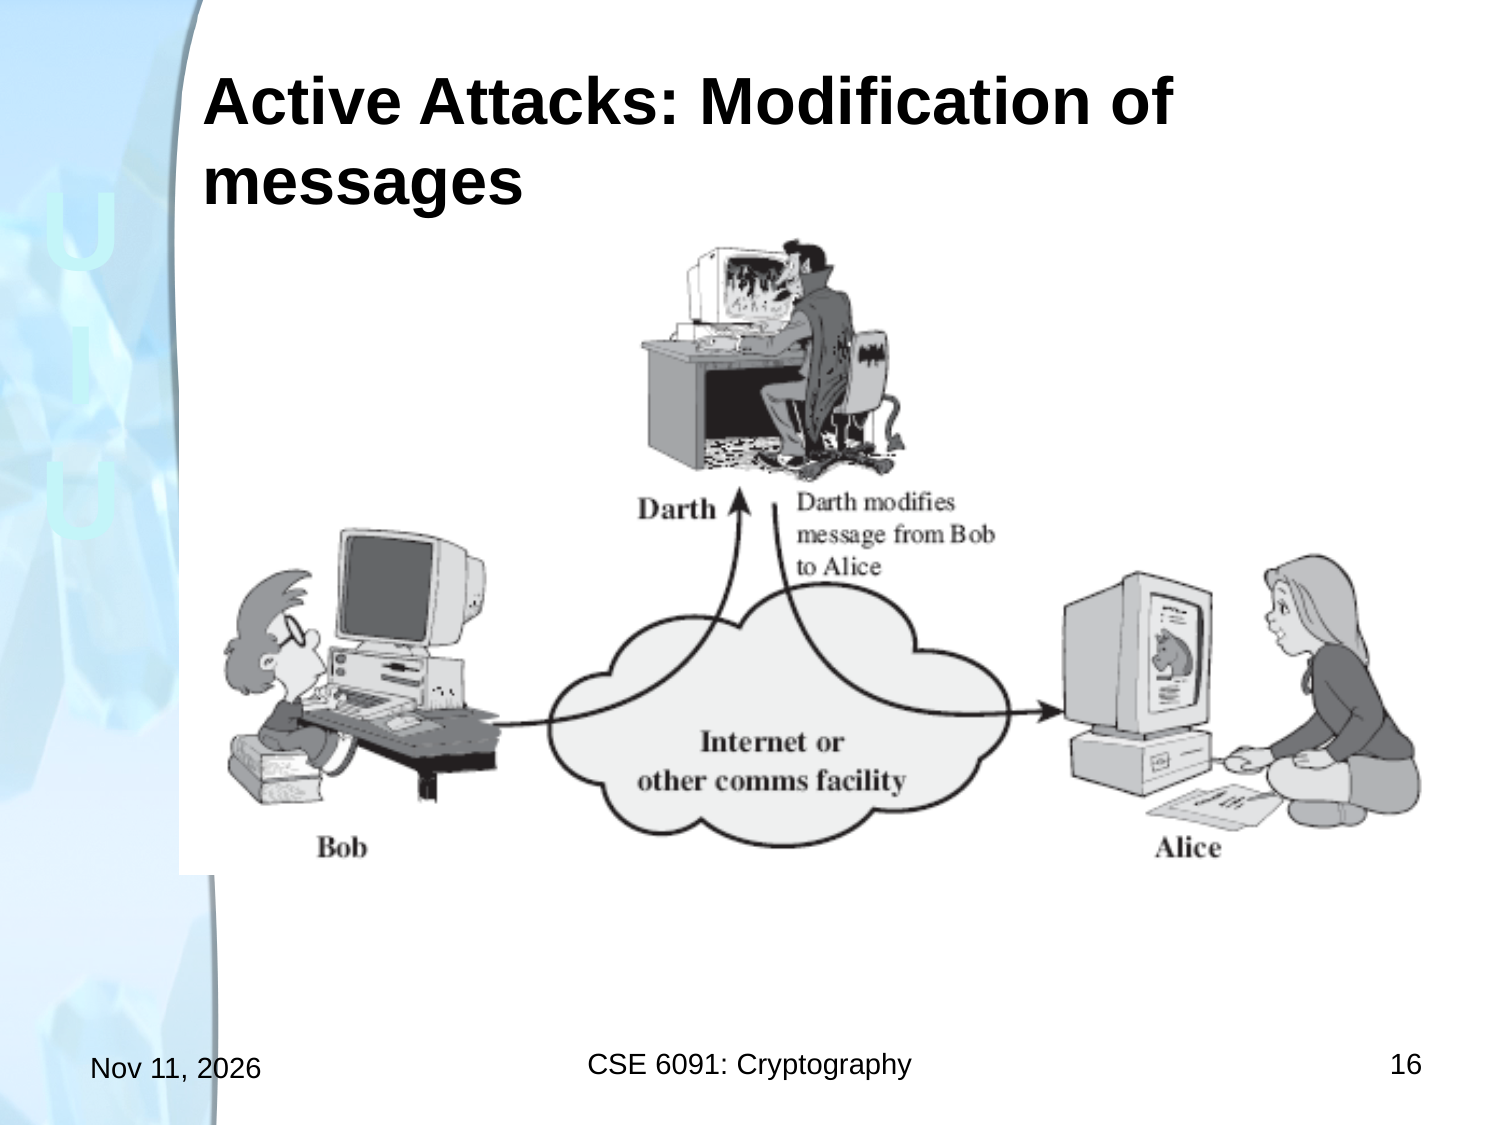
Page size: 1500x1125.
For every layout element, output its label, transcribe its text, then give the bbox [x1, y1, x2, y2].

title Active Attacks: Modification of messages [187, 50, 1390, 150]
picture [0, 0, 1500, 1125]
slide_number 27-Sep-14 [75, 1041, 425, 1121]
footer CSE 6091: Cryptography [450, 1037, 1050, 1116]
slide_number 16 [1087, 1037, 1438, 1116]
